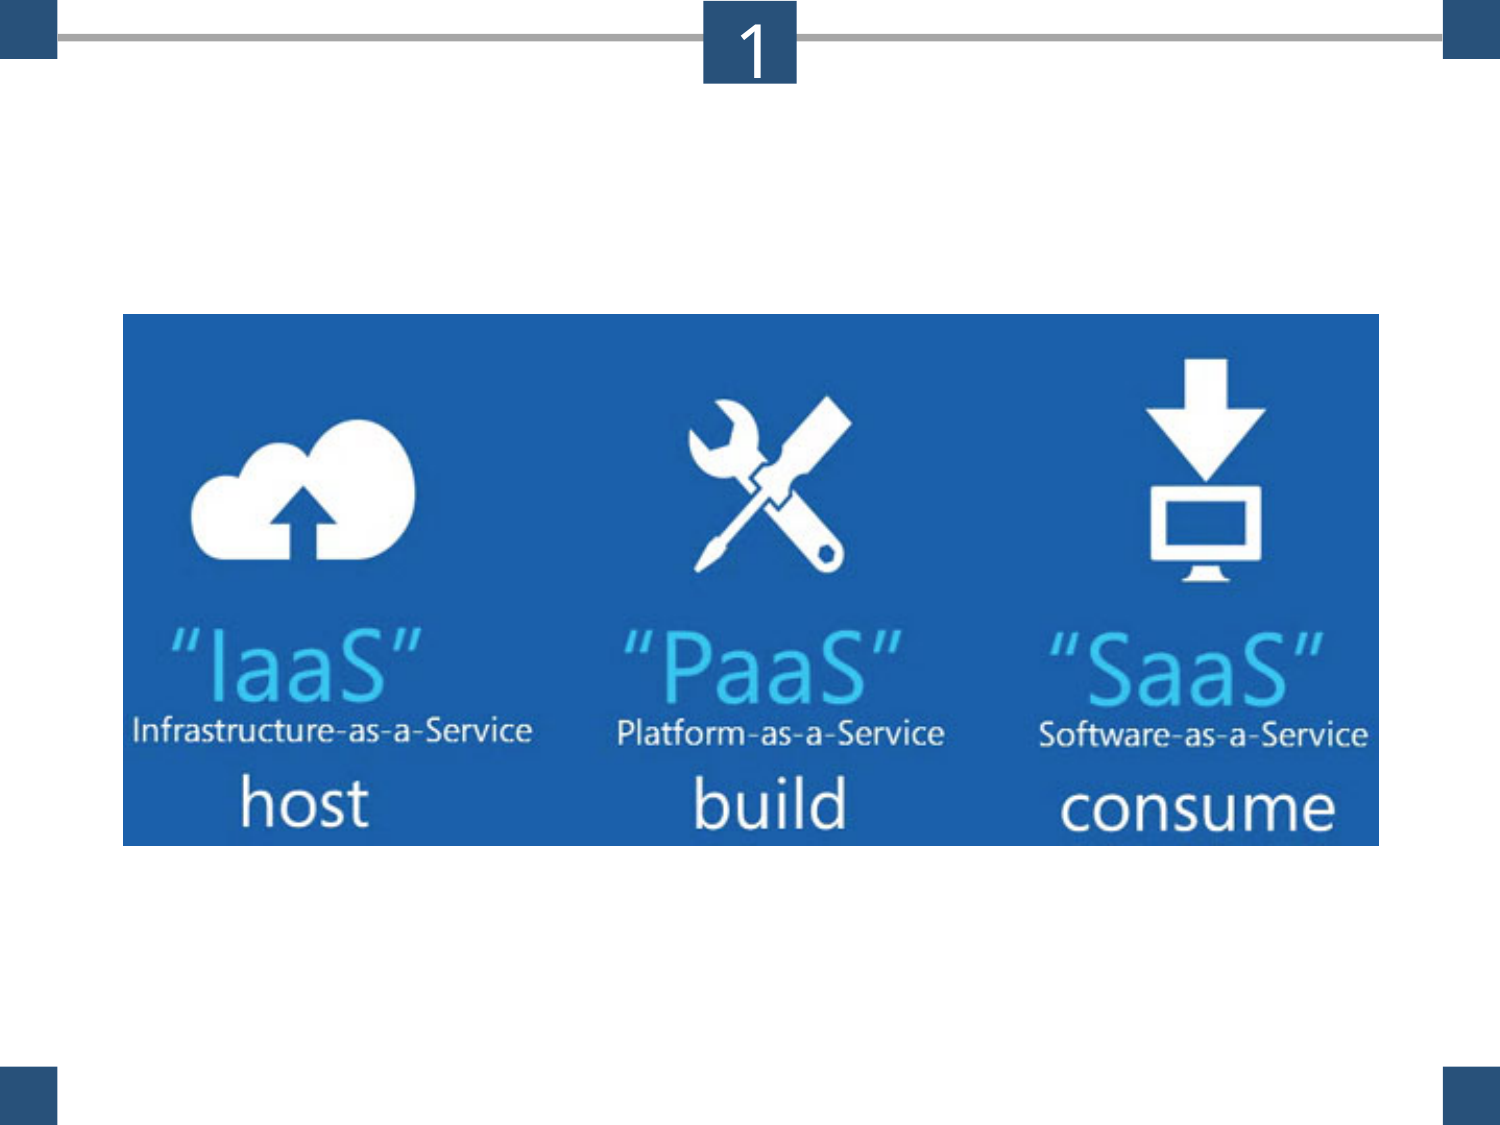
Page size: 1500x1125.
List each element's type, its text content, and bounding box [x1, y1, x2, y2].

picture [123, 314, 1379, 847]
text_box 1 [690, 0, 821, 101]
text_box [821, 32, 1444, 43]
text_box [55, 32, 690, 43]
